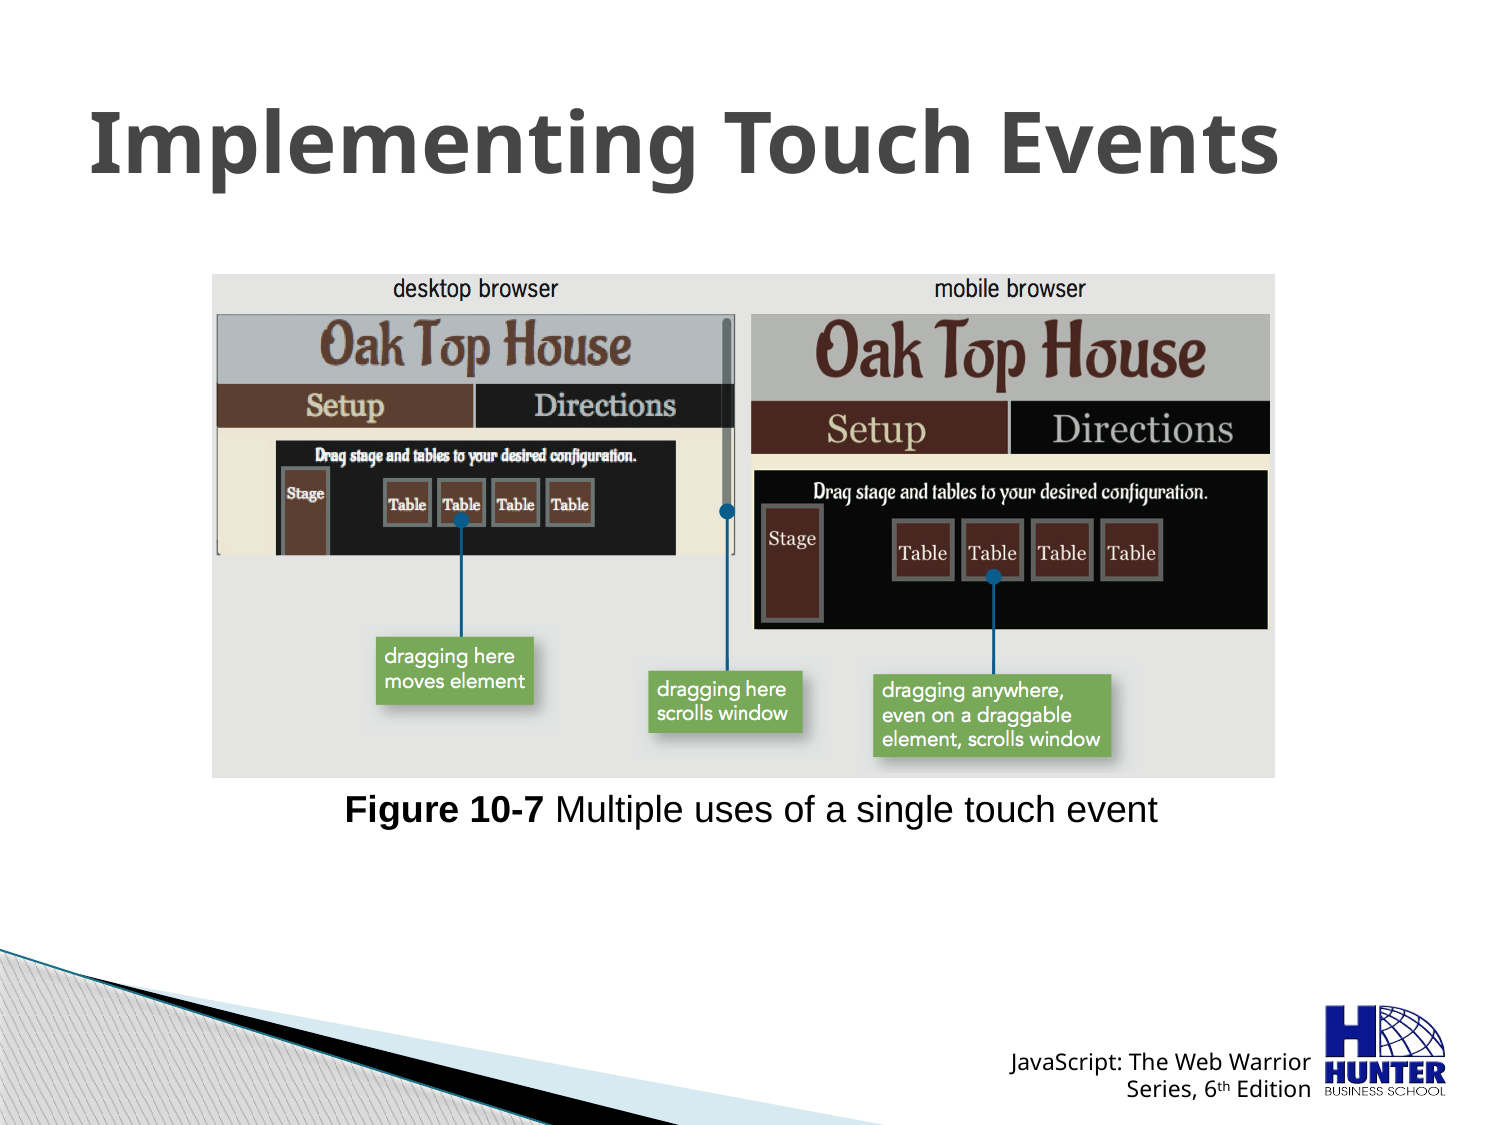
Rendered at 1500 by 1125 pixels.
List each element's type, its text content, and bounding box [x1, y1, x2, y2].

picture [212, 274, 1276, 779]
picture [1325, 1005, 1446, 1097]
title Implementing Touch Events [75, 45, 1425, 233]
text_box Figure 10-7 Multiple uses of a single touch event [329, 789, 1174, 838]
